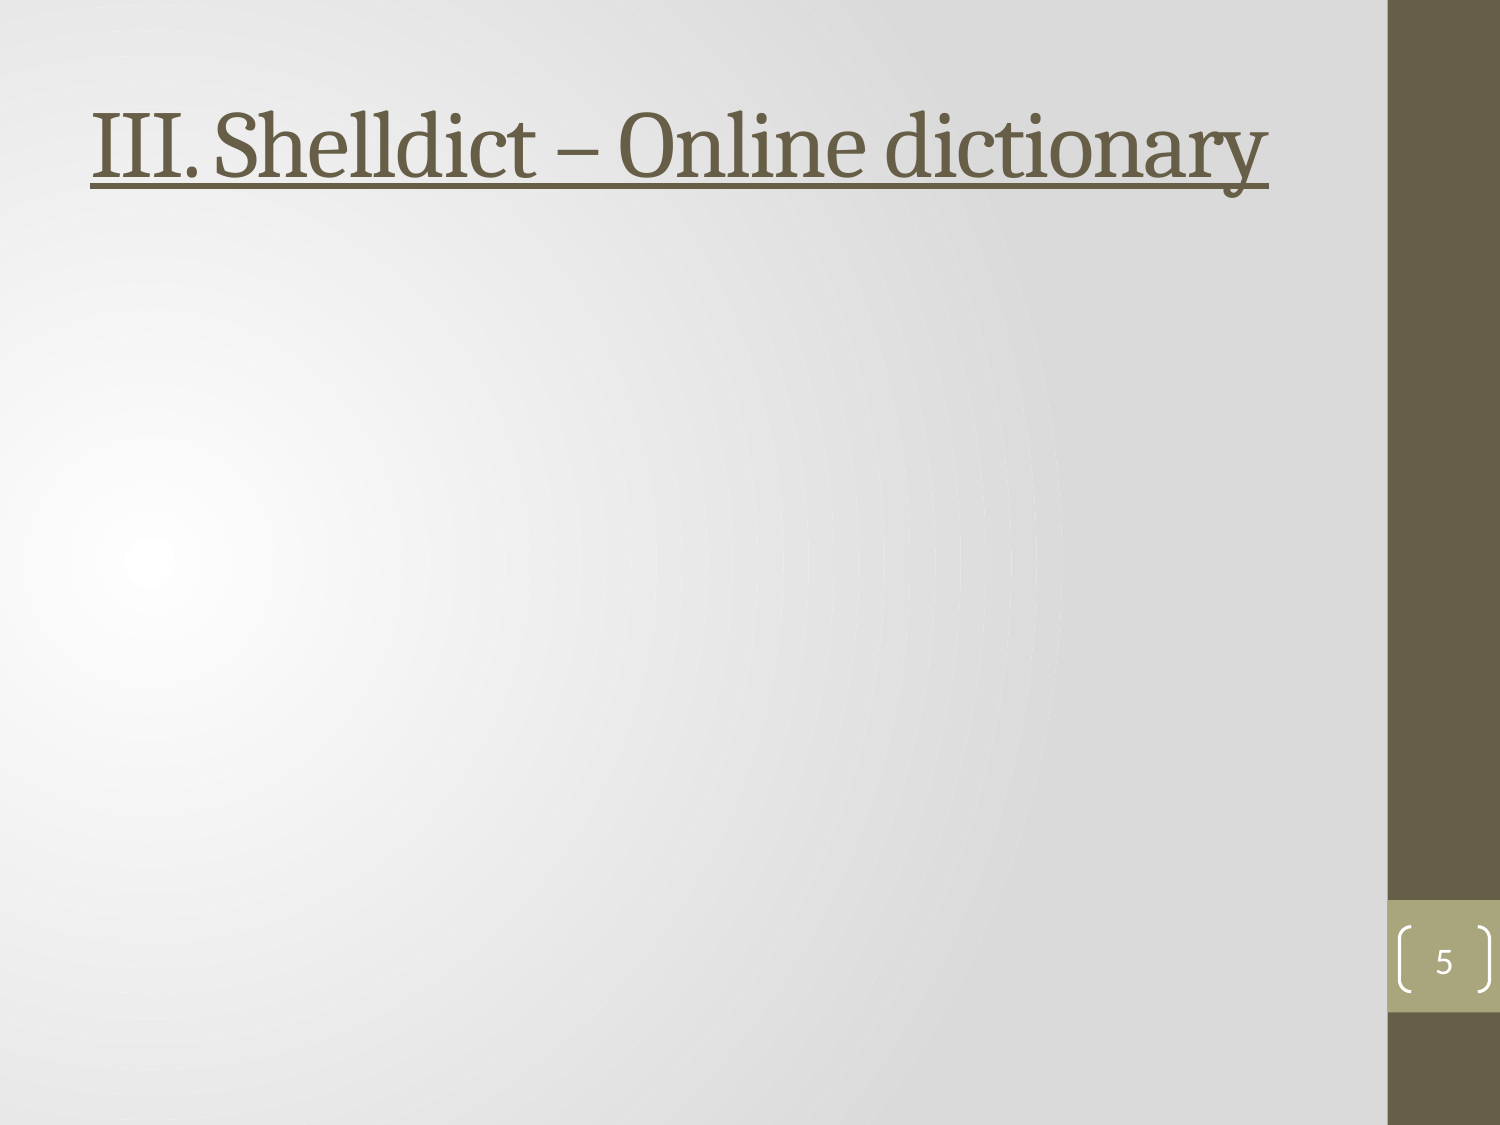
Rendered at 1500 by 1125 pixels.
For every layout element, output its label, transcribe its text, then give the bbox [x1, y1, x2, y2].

title III. Shelldict – Online dictionary [75, 45, 1325, 233]
slide_number 5 [1397, 925, 1492, 994]
